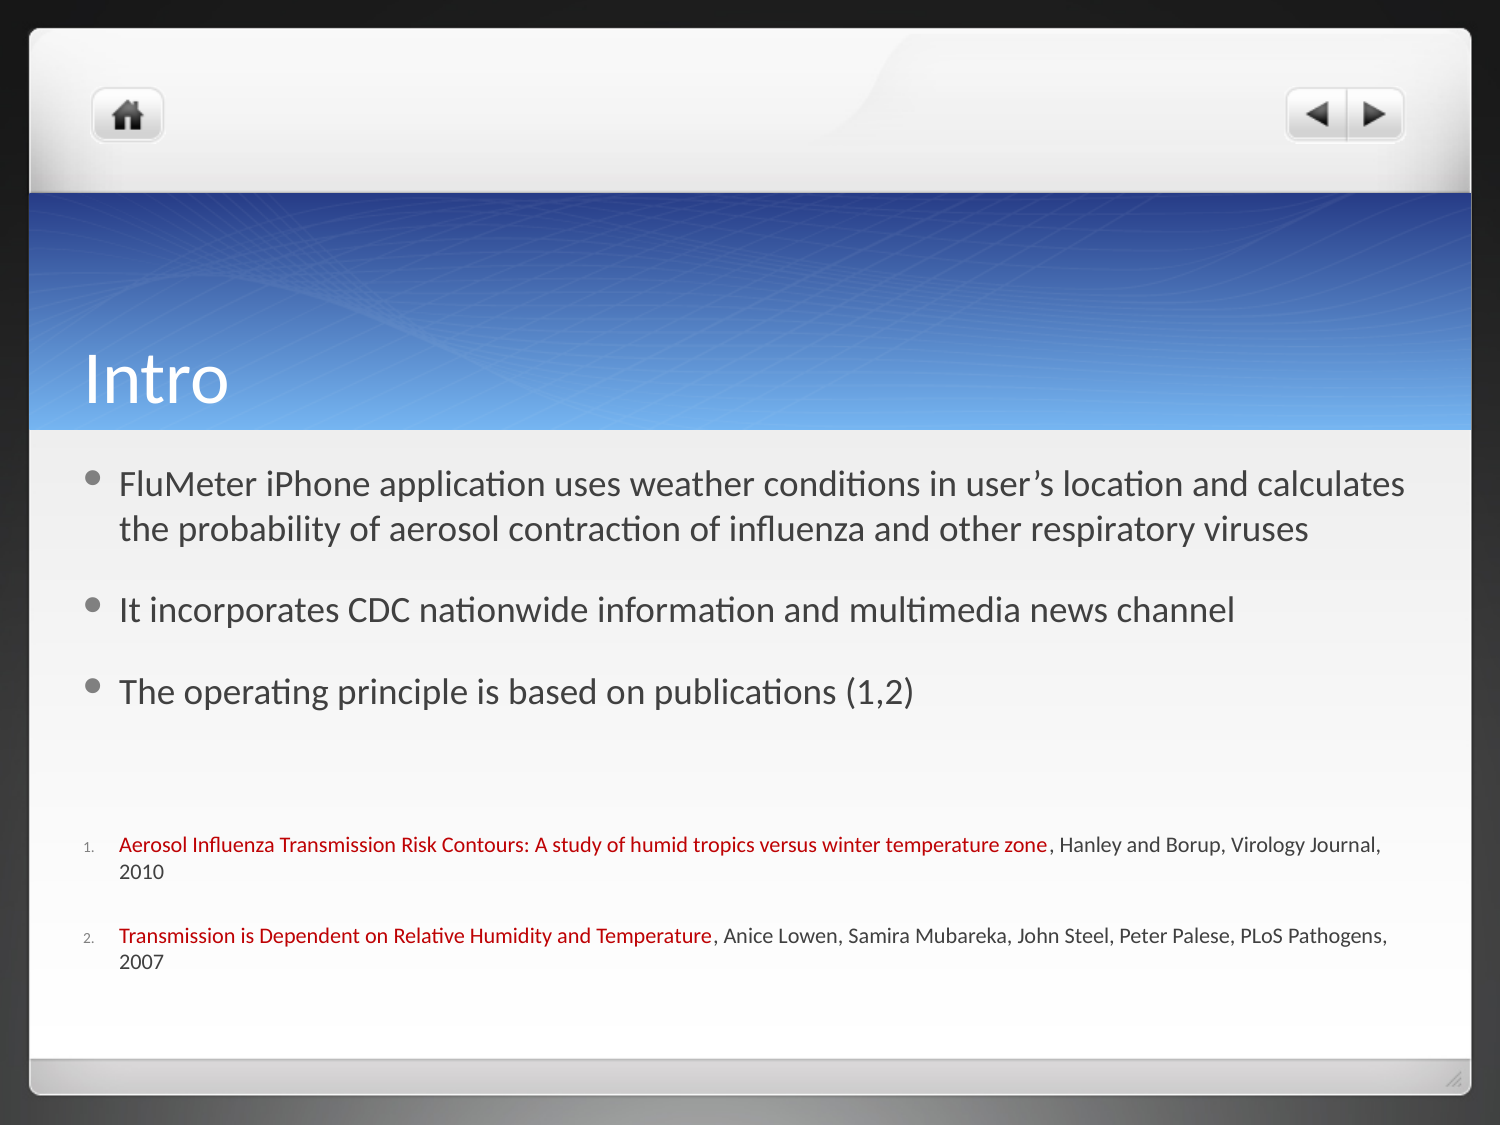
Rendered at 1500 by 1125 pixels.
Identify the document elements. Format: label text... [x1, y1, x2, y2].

list FluMeter iPhone application uses weather conditions in user’s location and calculates the probability of aerosol contraction of influenza and other respiratory viruses It incorporates CDC nationwide information and multimedia news channel The operating principle is based on publications (1,2) Aerosol Influenza Transmission Risk Contours: A study of humid tropics versus winter temperature zone, Hanley and Borup, Virology Journal, 2010 Transmission is Dependent on Relative Humidity and Temperature, Anice Lowen, Samira Mubareka, John Steel, Peter Palese, PLoS Pathogens, 2007 [68, 452, 1432, 1025]
title Intro [68, 238, 1432, 427]
picture [0, 0, 1500, 1125]
